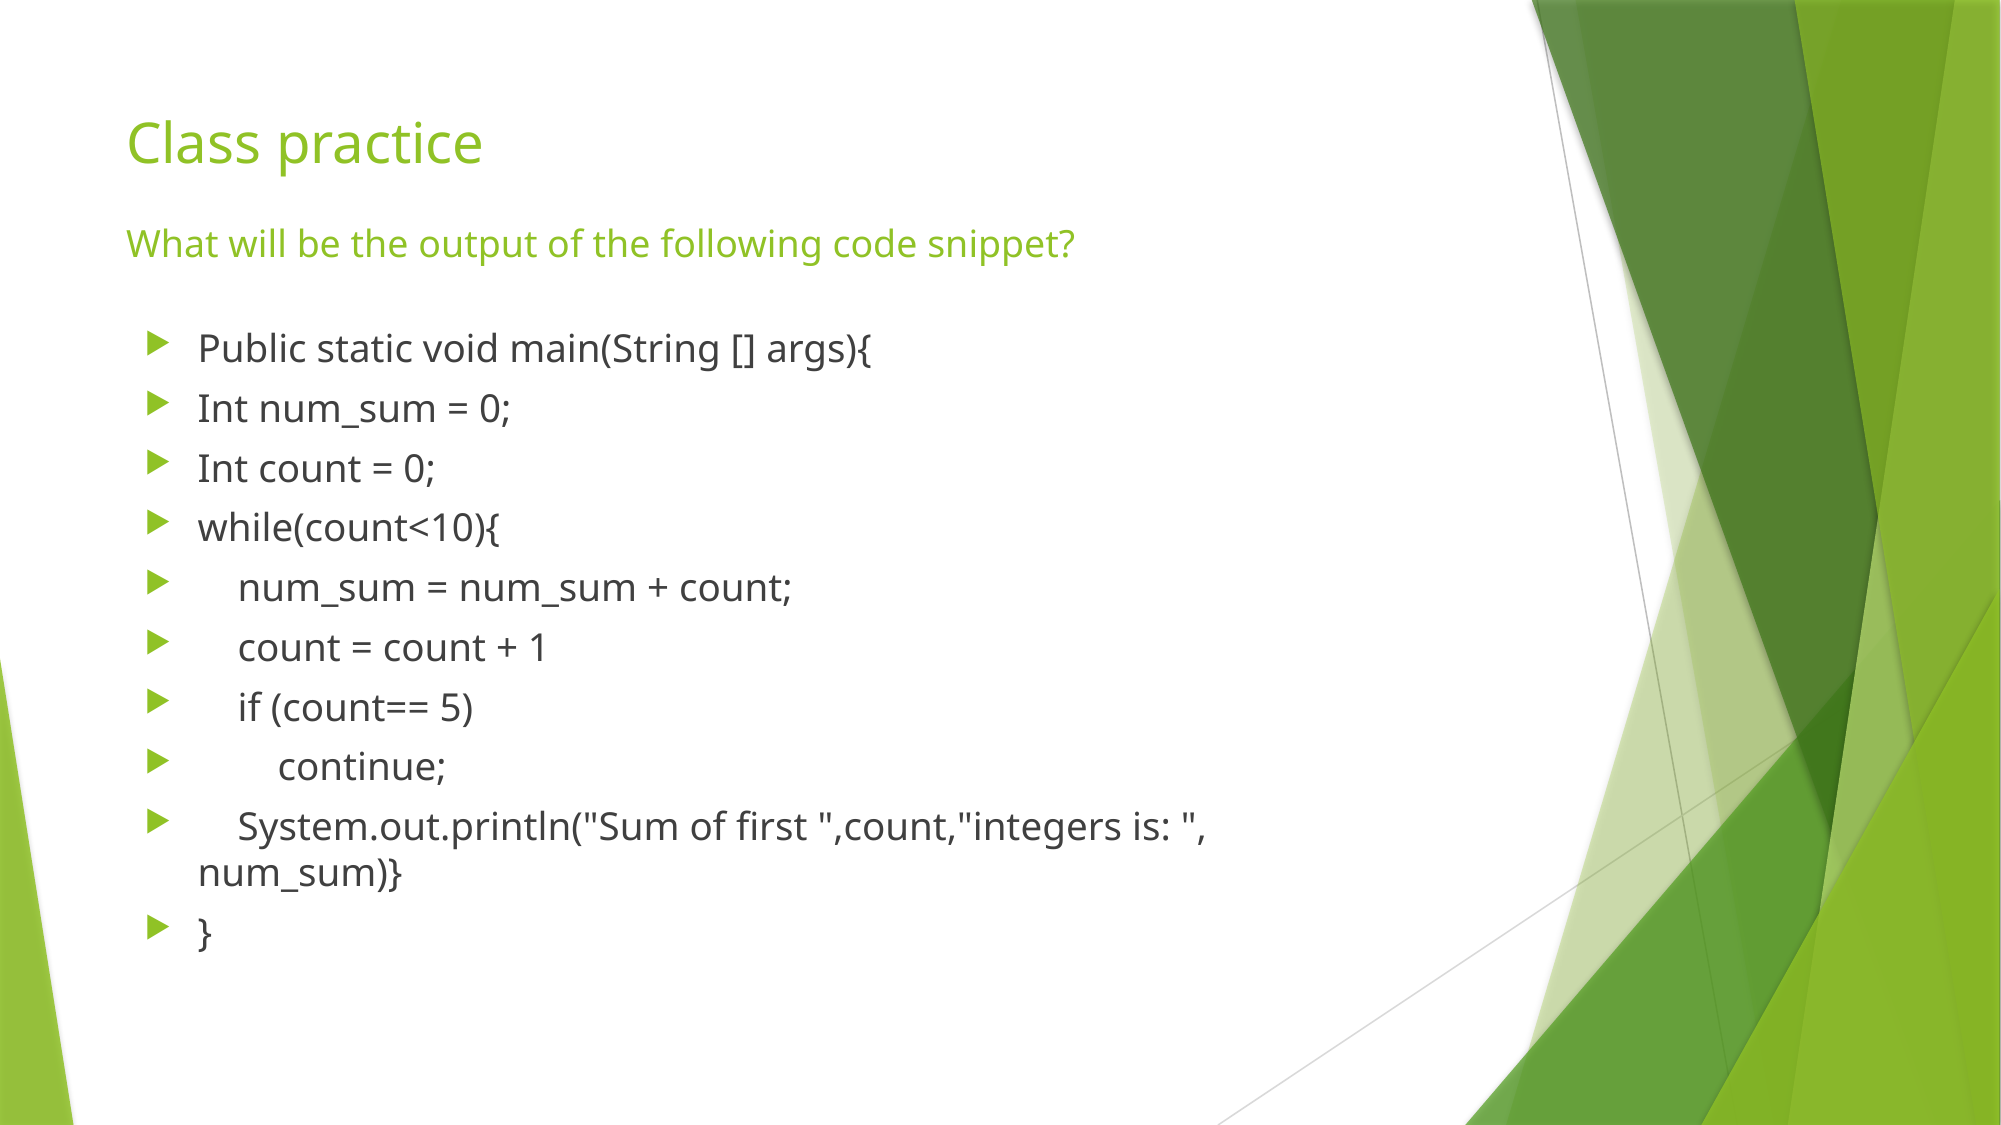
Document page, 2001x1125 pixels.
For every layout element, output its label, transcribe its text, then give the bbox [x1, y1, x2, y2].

list Public static void main(String [] args){ Int num_sum = 0; Int count = 0; while(count<10){ num_sum = num_sum + count; count = count + 1 if (count== 5) continue; System.out.println("Sum of first ",count,"integers is: ", num_sum)} } [129, 316, 1302, 966]
title Class practice What will be the output of the following code snippet? [111, 99, 1522, 317]
